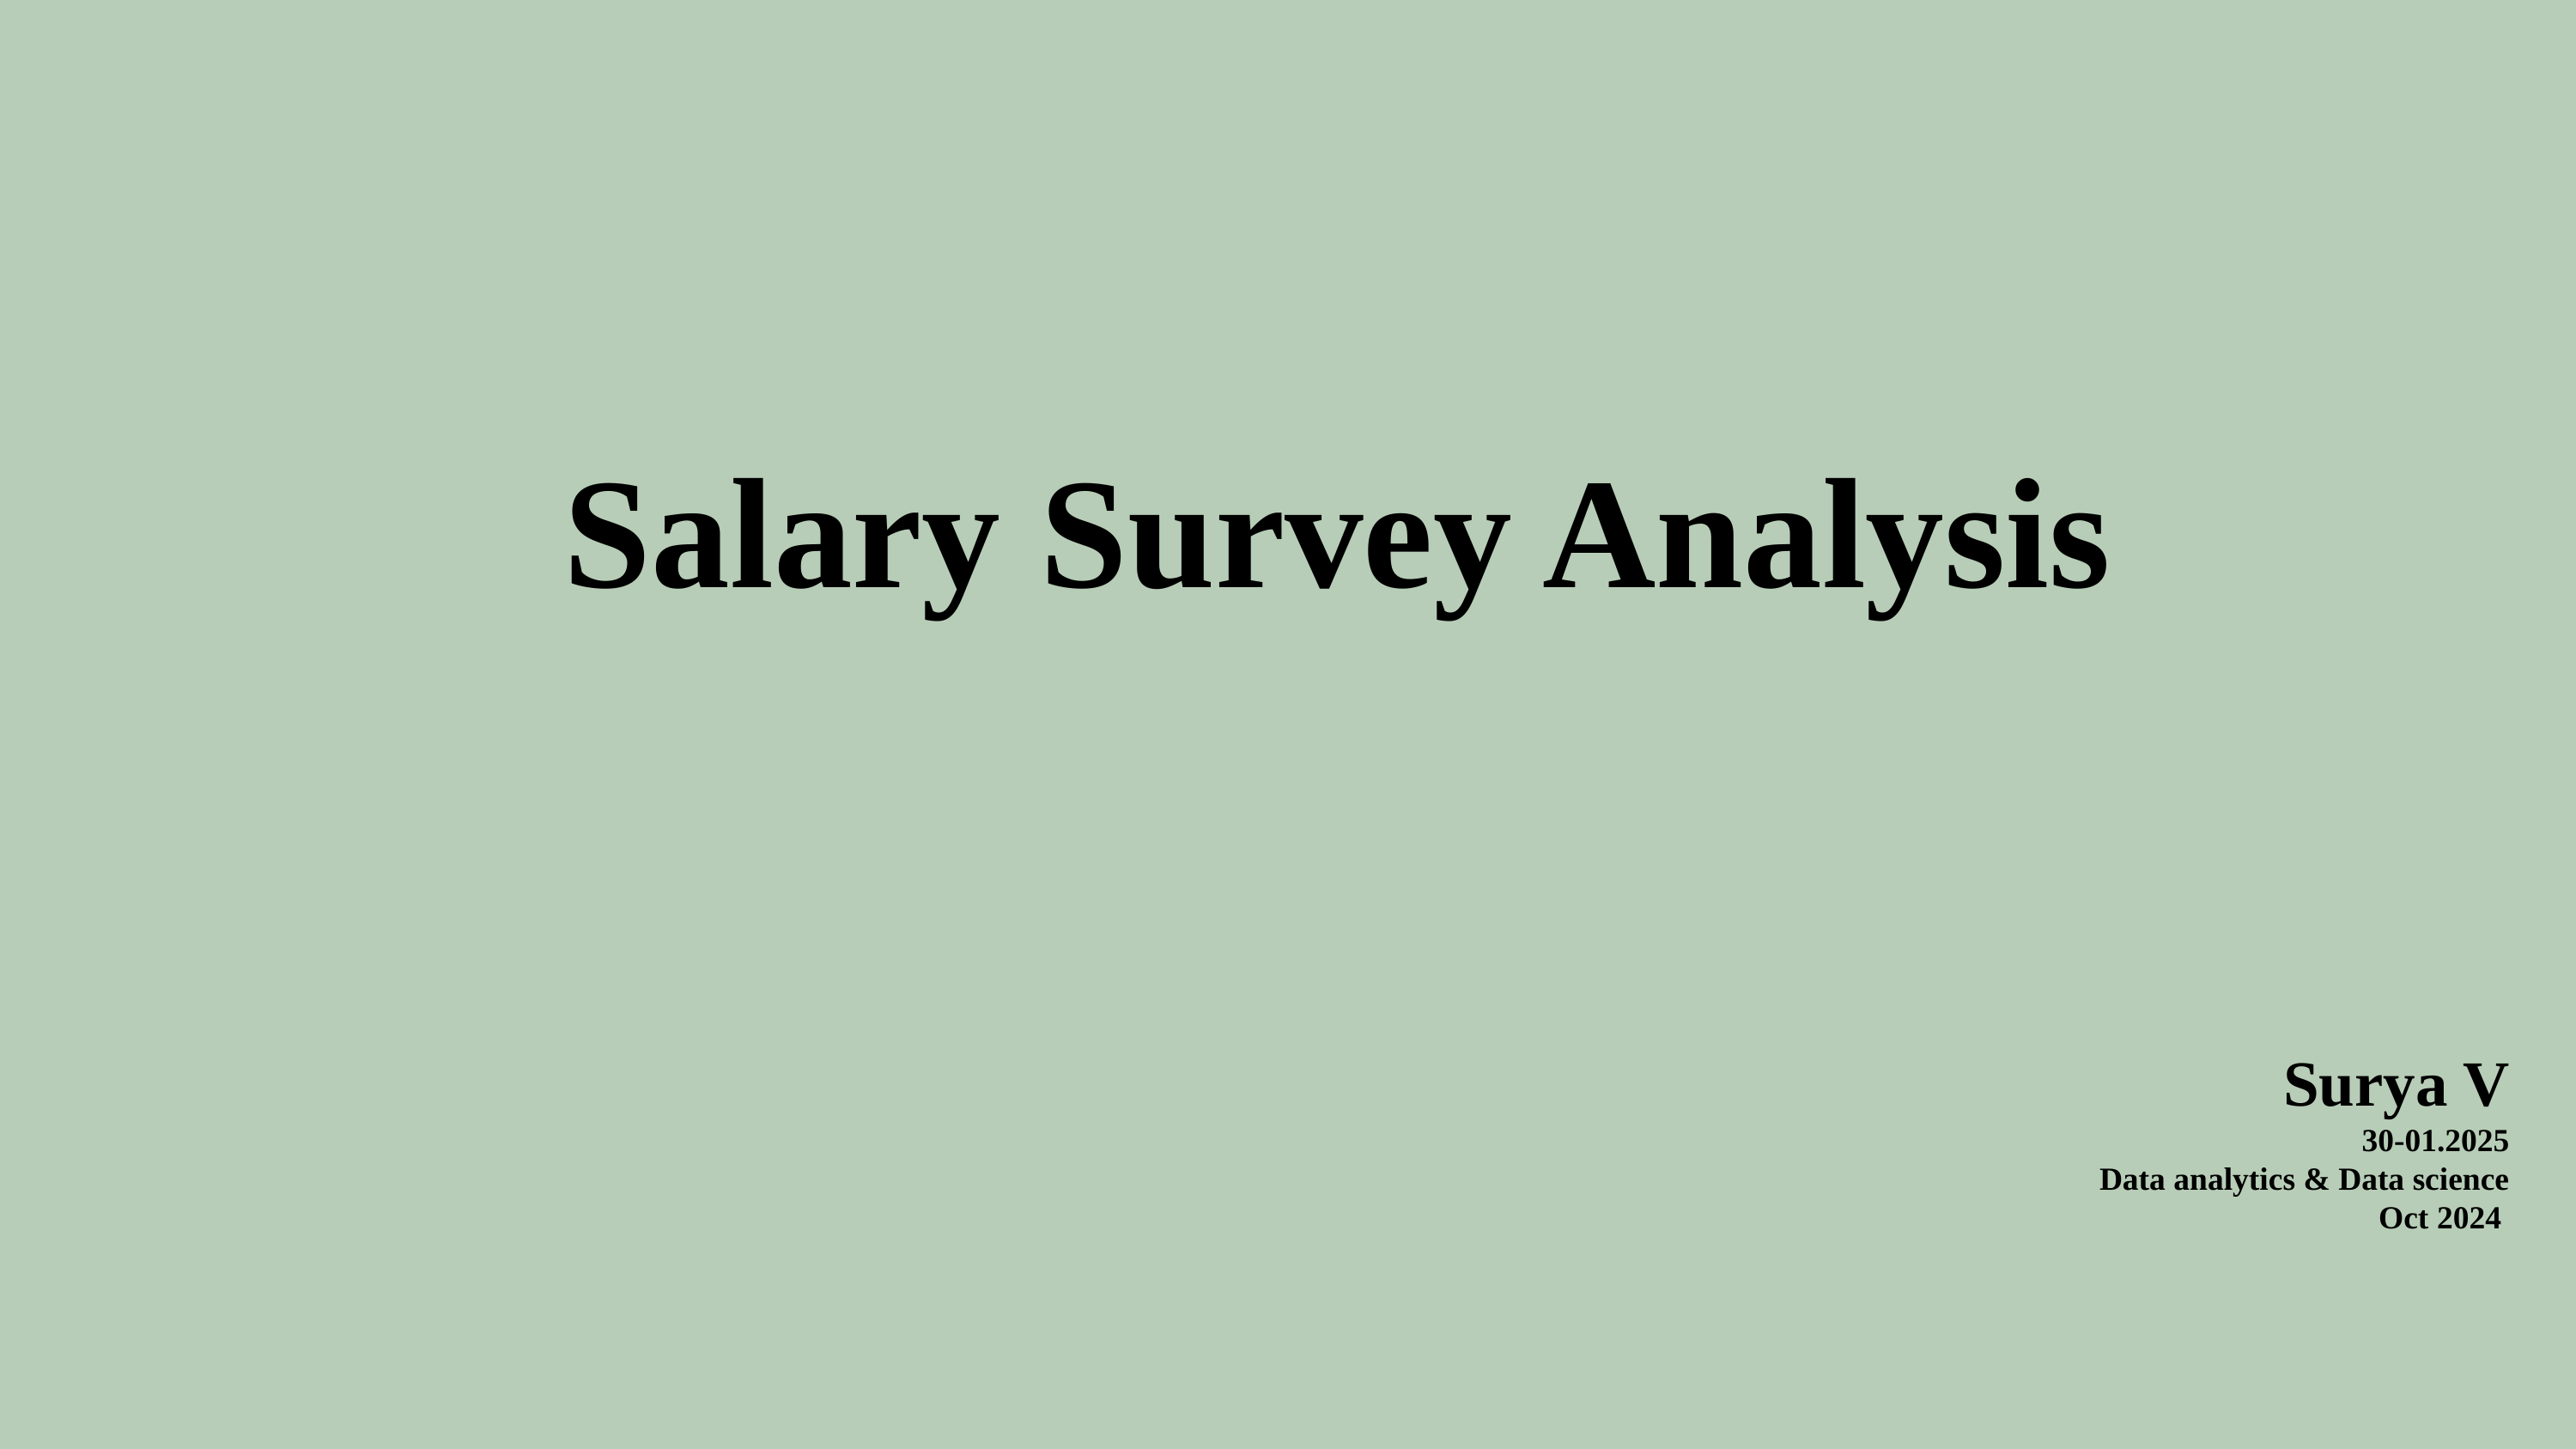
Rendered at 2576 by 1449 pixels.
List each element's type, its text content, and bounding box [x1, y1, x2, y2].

text_box Surya V 30-01.2025 Data analytics & Data science Oct 2024 [1234, 1035, 2523, 1241]
text_box Salary Survey Analysis [514, 423, 2201, 626]
